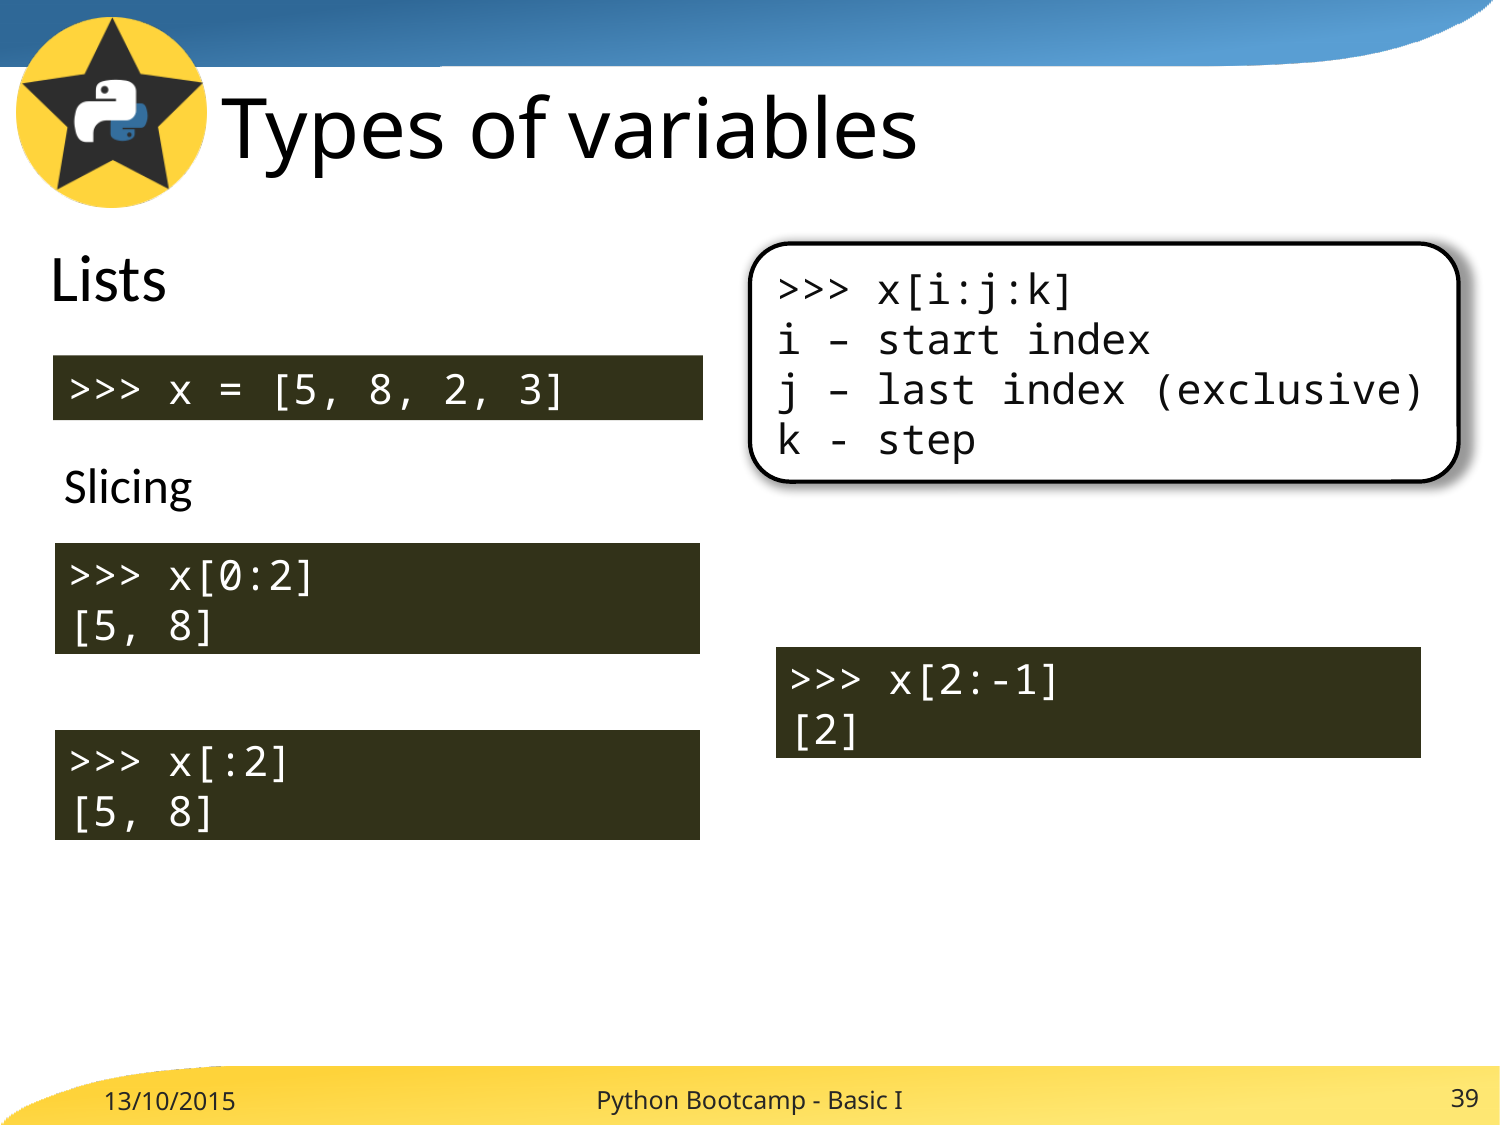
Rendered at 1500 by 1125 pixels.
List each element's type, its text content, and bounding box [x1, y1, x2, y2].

text_box >>> x[:2] [5, 8] [51, 726, 705, 845]
text_box >>> x[i:j:k] i – start index j – last index (exclusive) k - step [750, 243, 1459, 482]
text_box Slicing [49, 446, 809, 522]
text_box >>> x[0:2] [5, 8] [51, 539, 705, 658]
picture [0, 0, 1500, 208]
title Types of variables [206, 66, 1425, 185]
slide_number 39 [1144, 1069, 1495, 1125]
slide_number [88, 1070, 439, 1125]
text_box Lists [35, 227, 402, 303]
text_box >>> x[2:-1] [2] [772, 643, 1425, 762]
picture [0, 1066, 1500, 1125]
footer Python Bootcamp - Basic I [512, 1069, 988, 1125]
text_box >>> x = [5, 8, 2, 3] [51, 353, 705, 422]
